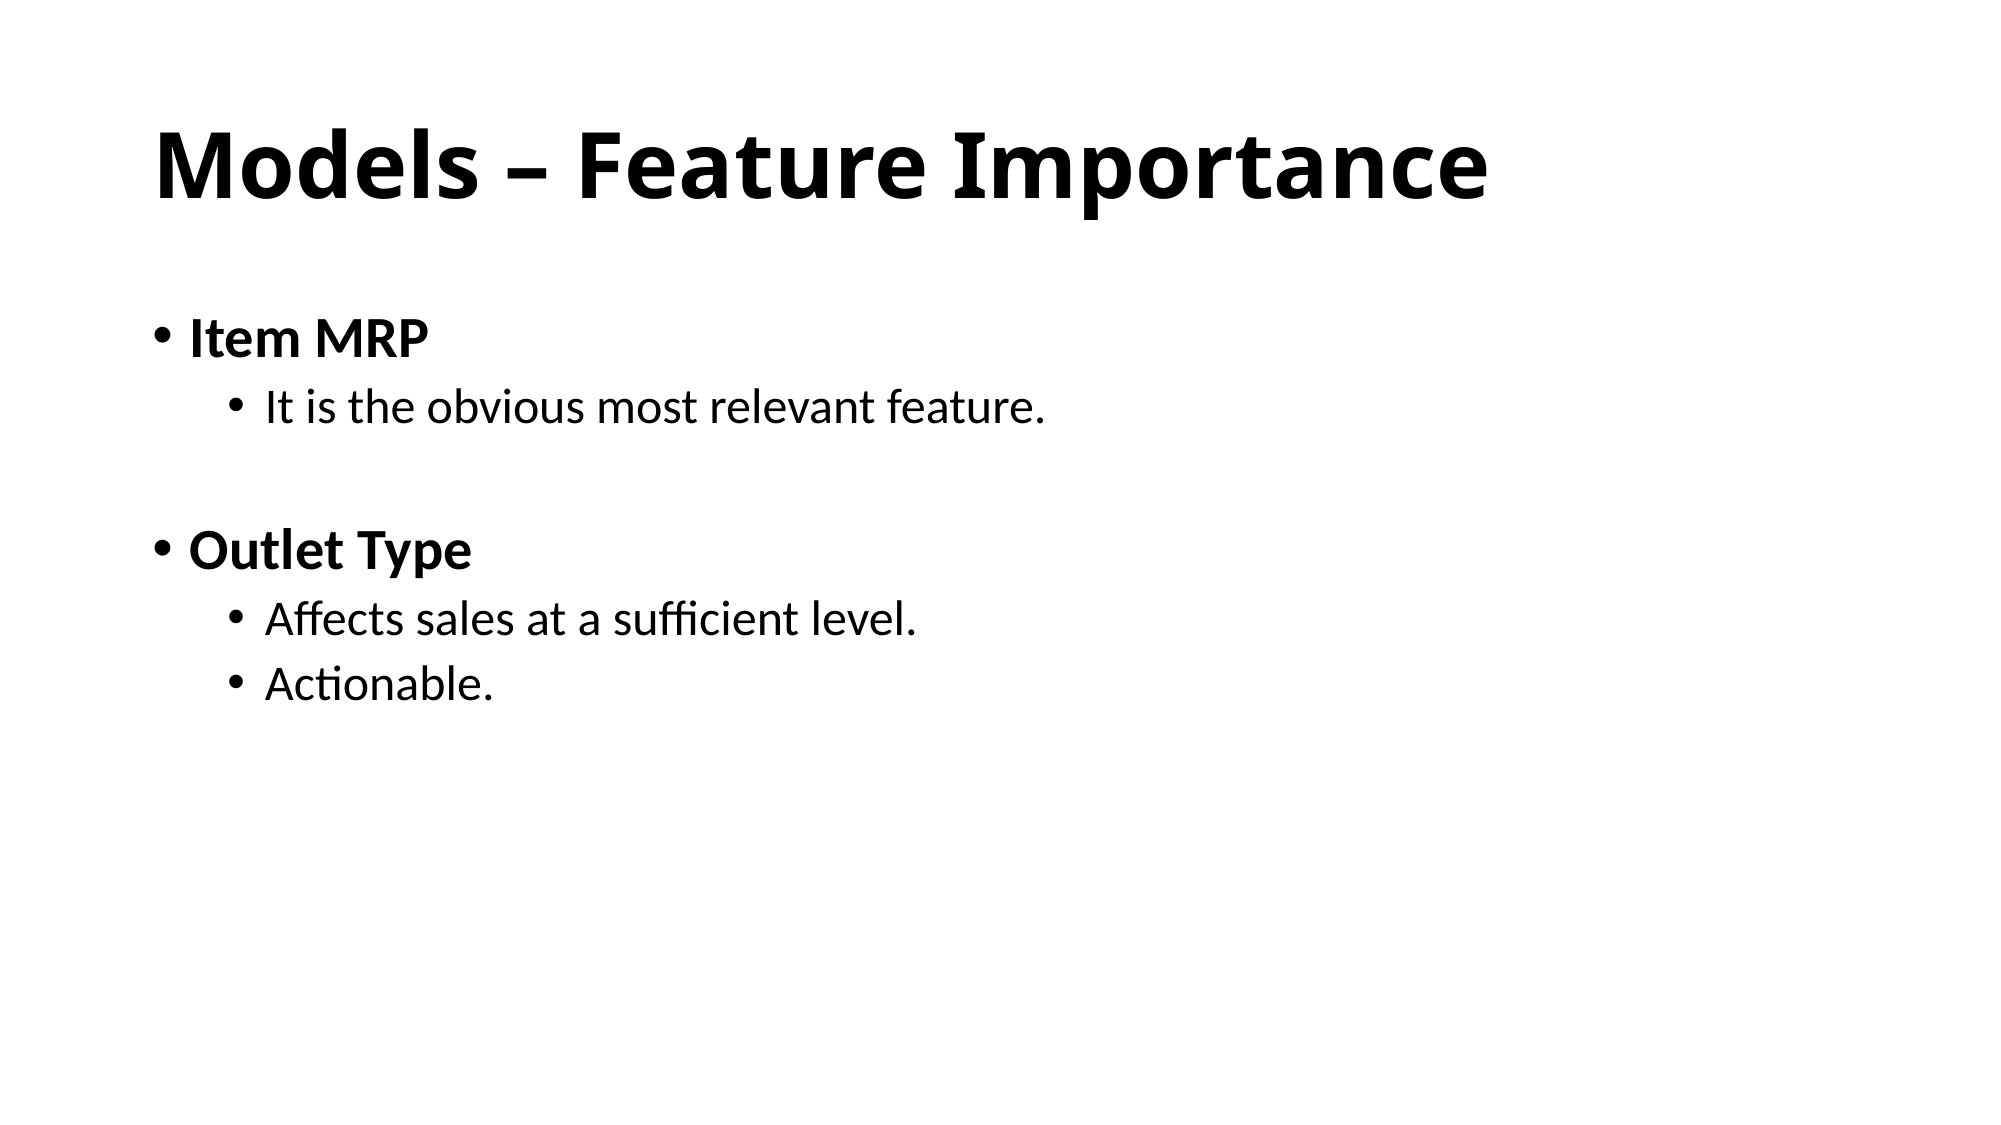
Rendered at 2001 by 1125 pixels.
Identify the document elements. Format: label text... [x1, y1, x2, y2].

text_box Item MRP It is the obvious most relevant feature. Outlet Type Affects sales at a sufficient level. Actionable. [137, 299, 1863, 1014]
title Models – Feature Importance [137, 59, 1863, 278]
